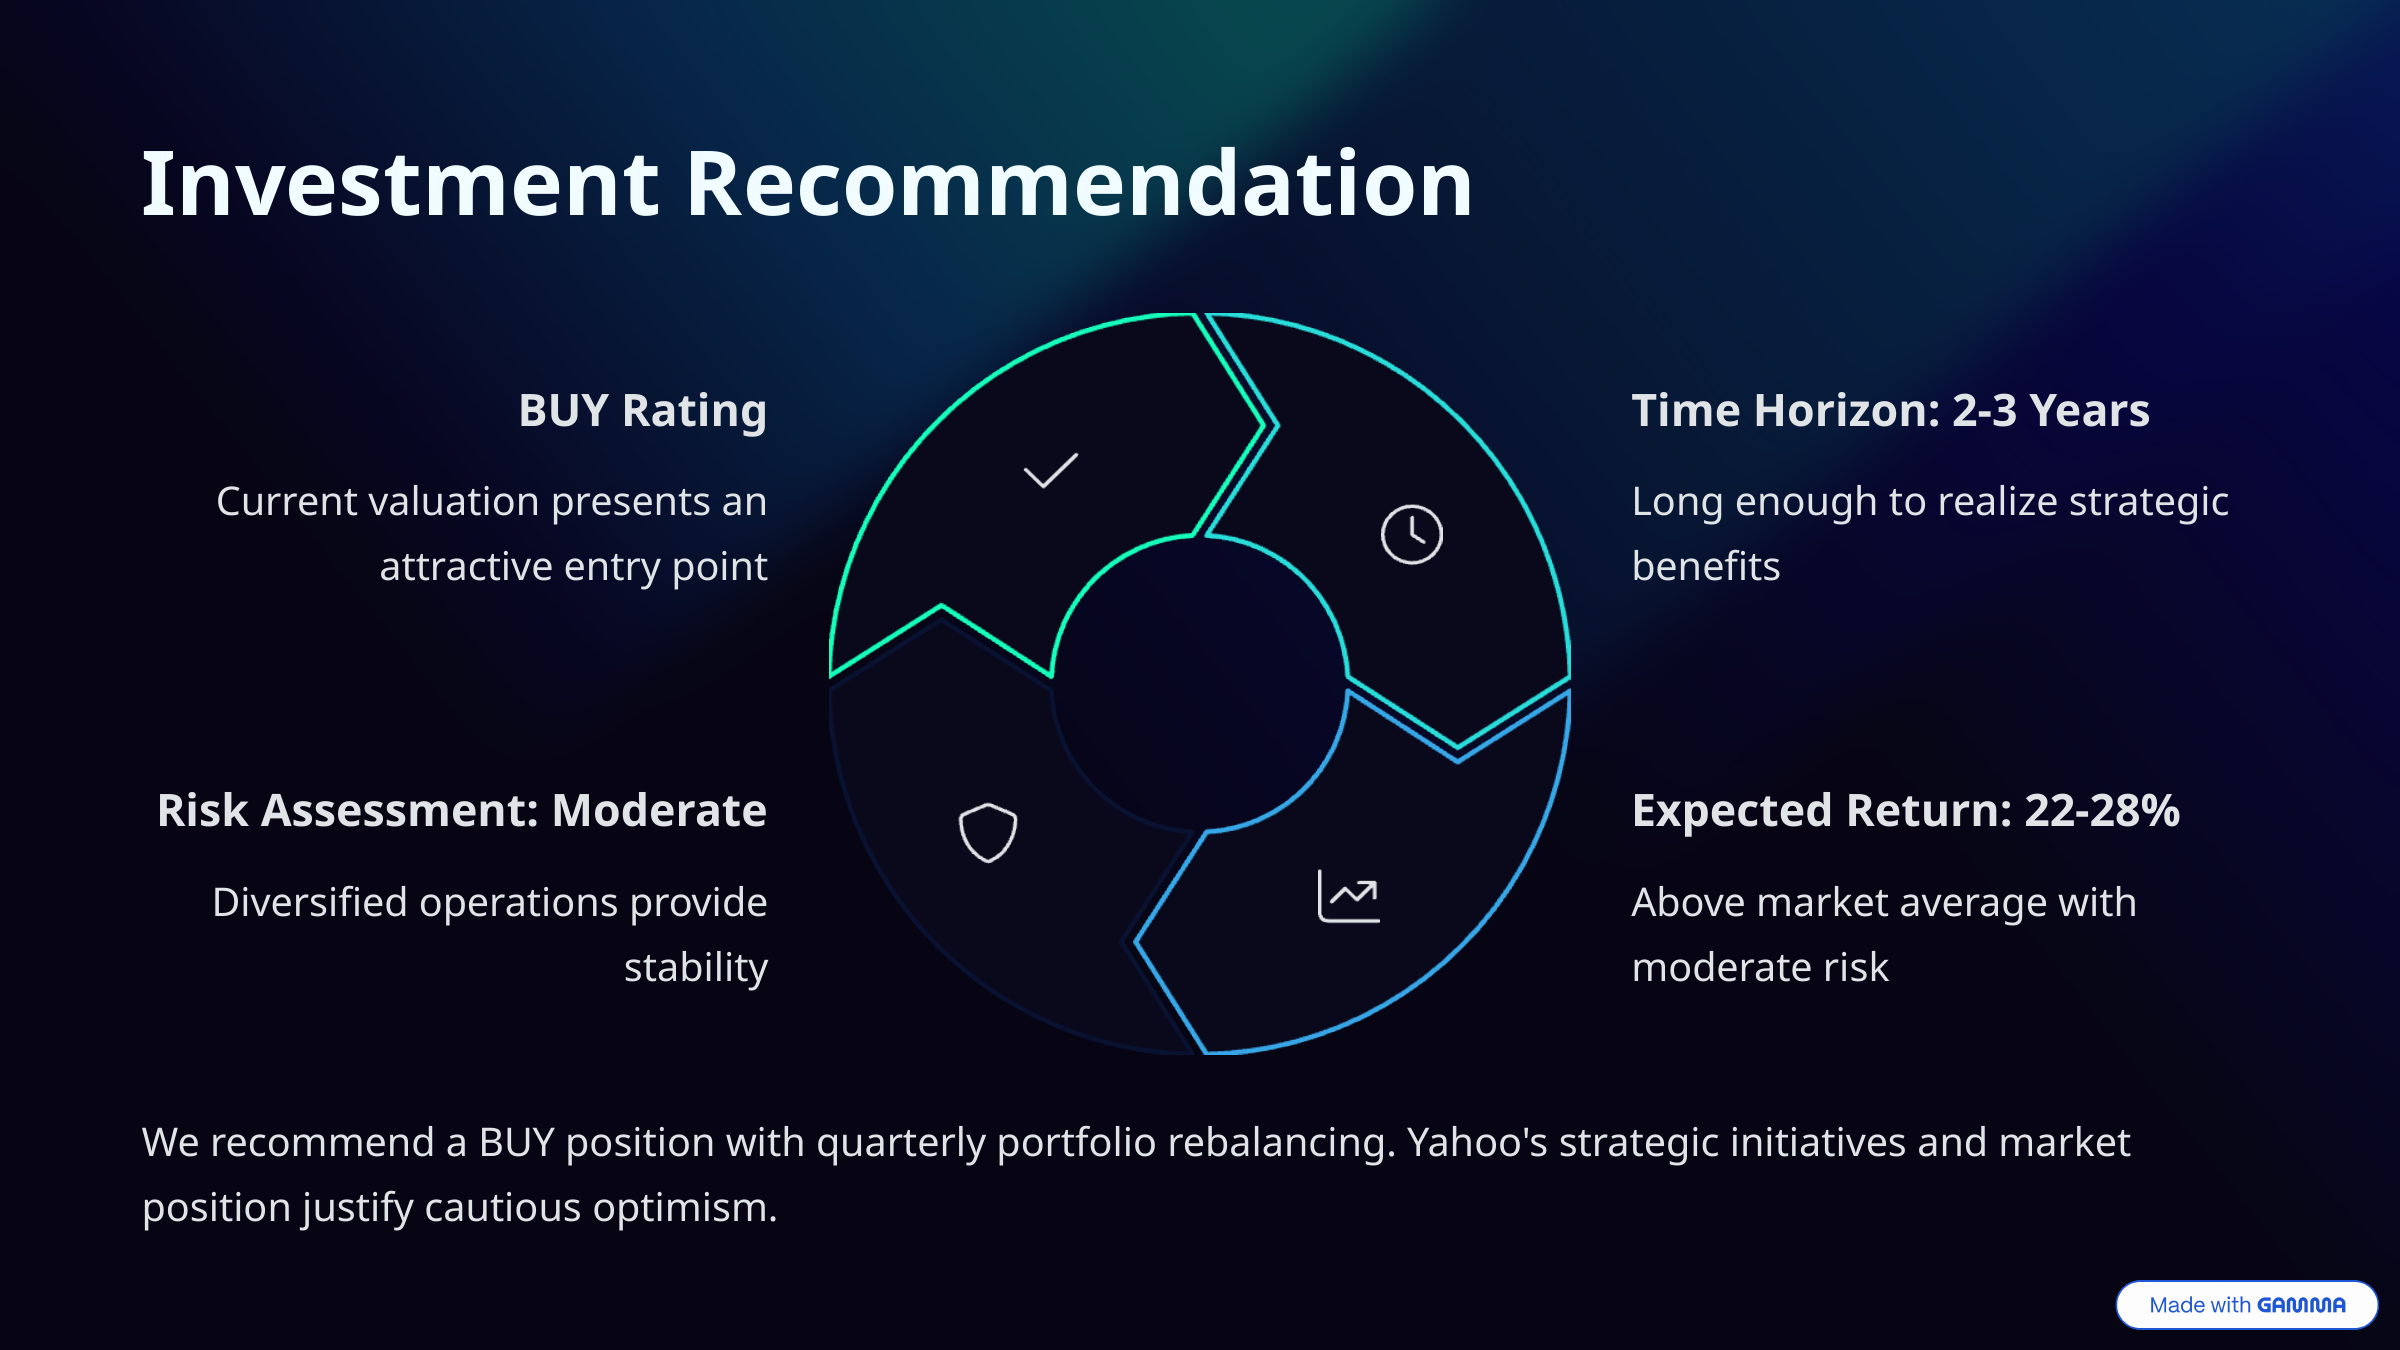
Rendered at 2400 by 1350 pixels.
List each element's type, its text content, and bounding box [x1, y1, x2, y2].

text_box BUY Rating [318, 378, 769, 435]
picture [2106, 1271, 2389, 1339]
text_box Diversified operations provide stability [141, 860, 769, 990]
picture [829, 313, 1571, 1055]
text_box Long enough to realize strategic benefits [1631, 459, 2259, 589]
text_box Risk Assessment: Moderate [182, 779, 769, 836]
text_box We recommend a BUY position with quarterly portfolio rebalancing. Yahoo's strategic initiatives and market position justify cautious optimism. [141, 1100, 2259, 1230]
text_box Current valuation presents an attractive entry point [141, 459, 769, 589]
text_box Time Horizon: 2-3 Years [1631, 378, 2125, 435]
text_box Expected Return: 22-28% [1631, 779, 2167, 836]
text_box Investment Recommendation [141, 120, 1393, 233]
text_box Above market average with moderate risk [1631, 860, 2259, 990]
